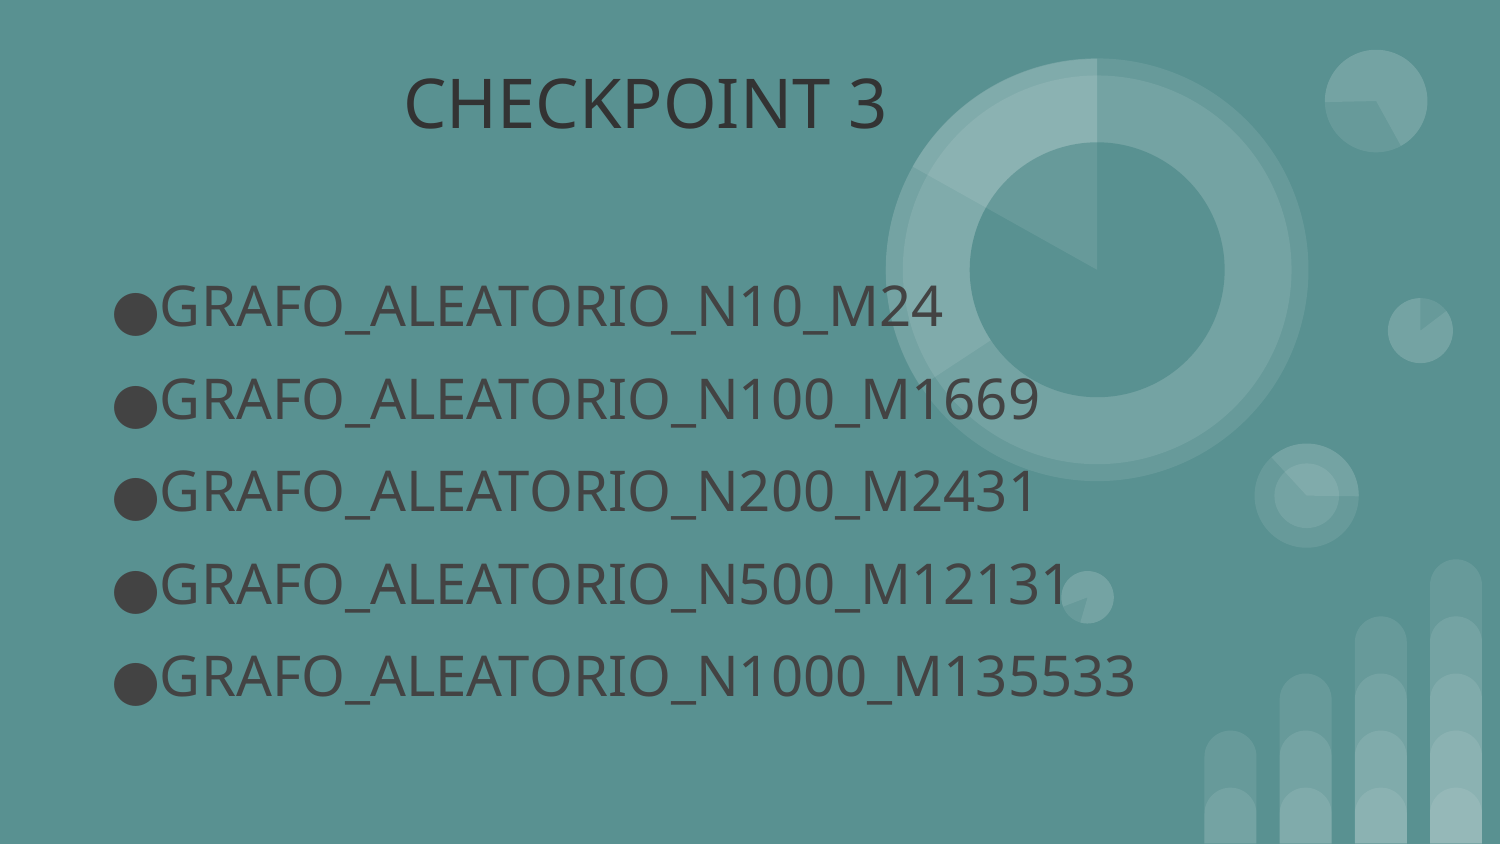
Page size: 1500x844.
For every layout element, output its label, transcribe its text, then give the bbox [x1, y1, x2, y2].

text_box GRAFO_ALEATORIO_N10_M24 GRAFO_ALEATORIO_N100_M1669 GRAFO_ALEATORIO_N200_M2431 GRAFO_ALEATORIO_N500_M12131 GRAFO_ALEATORIO_N1000_M135533 [96, 177, 1388, 676]
text_box CHECKPOINT 3 [0, 34, 1292, 169]
